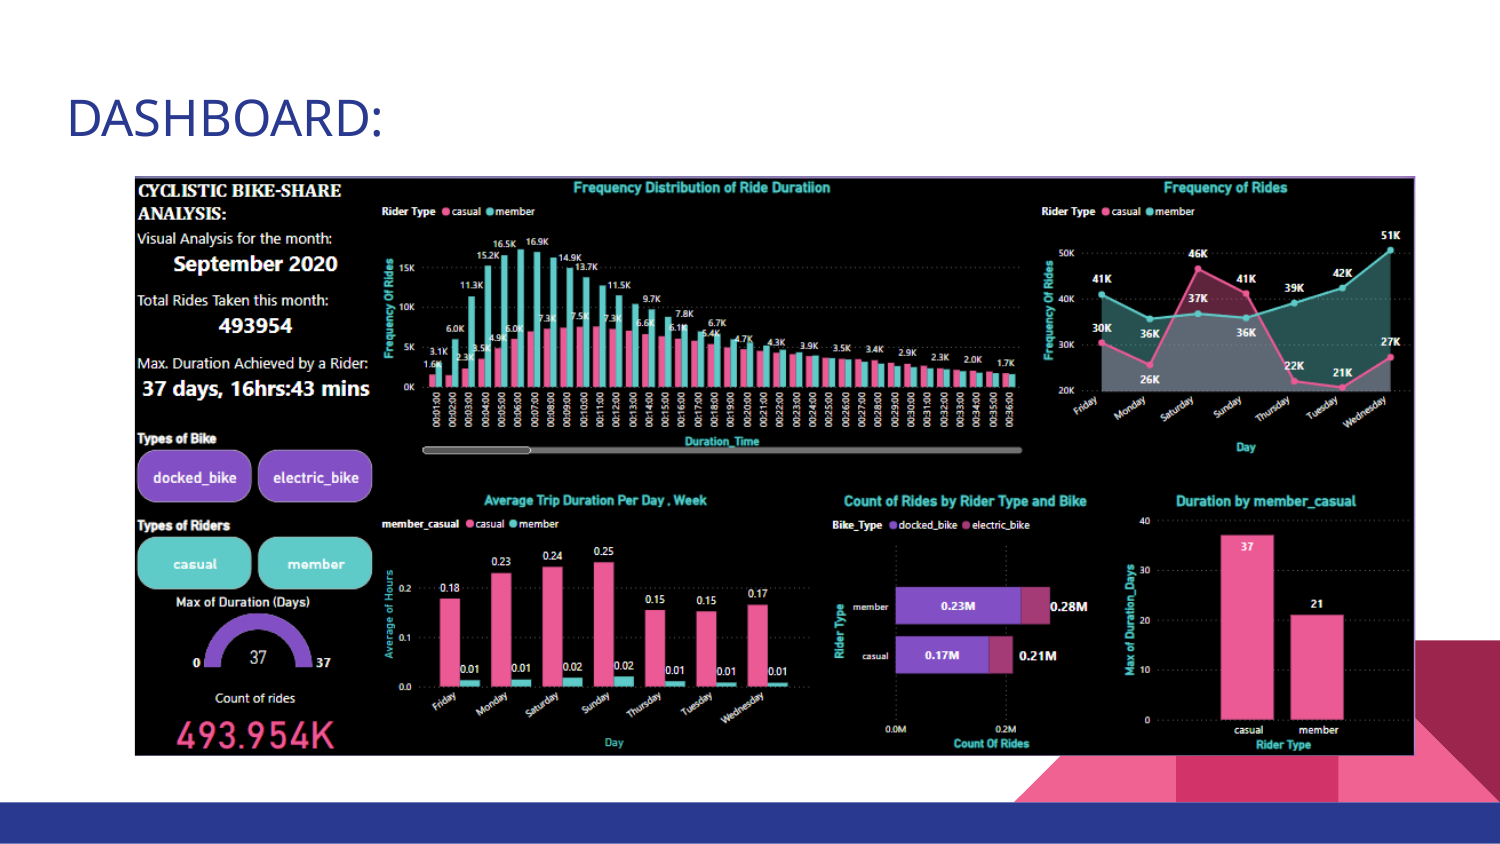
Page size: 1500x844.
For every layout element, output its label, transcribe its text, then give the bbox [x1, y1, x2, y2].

title DASHBOARD: [51, 67, 1449, 167]
picture [134, 176, 1416, 757]
